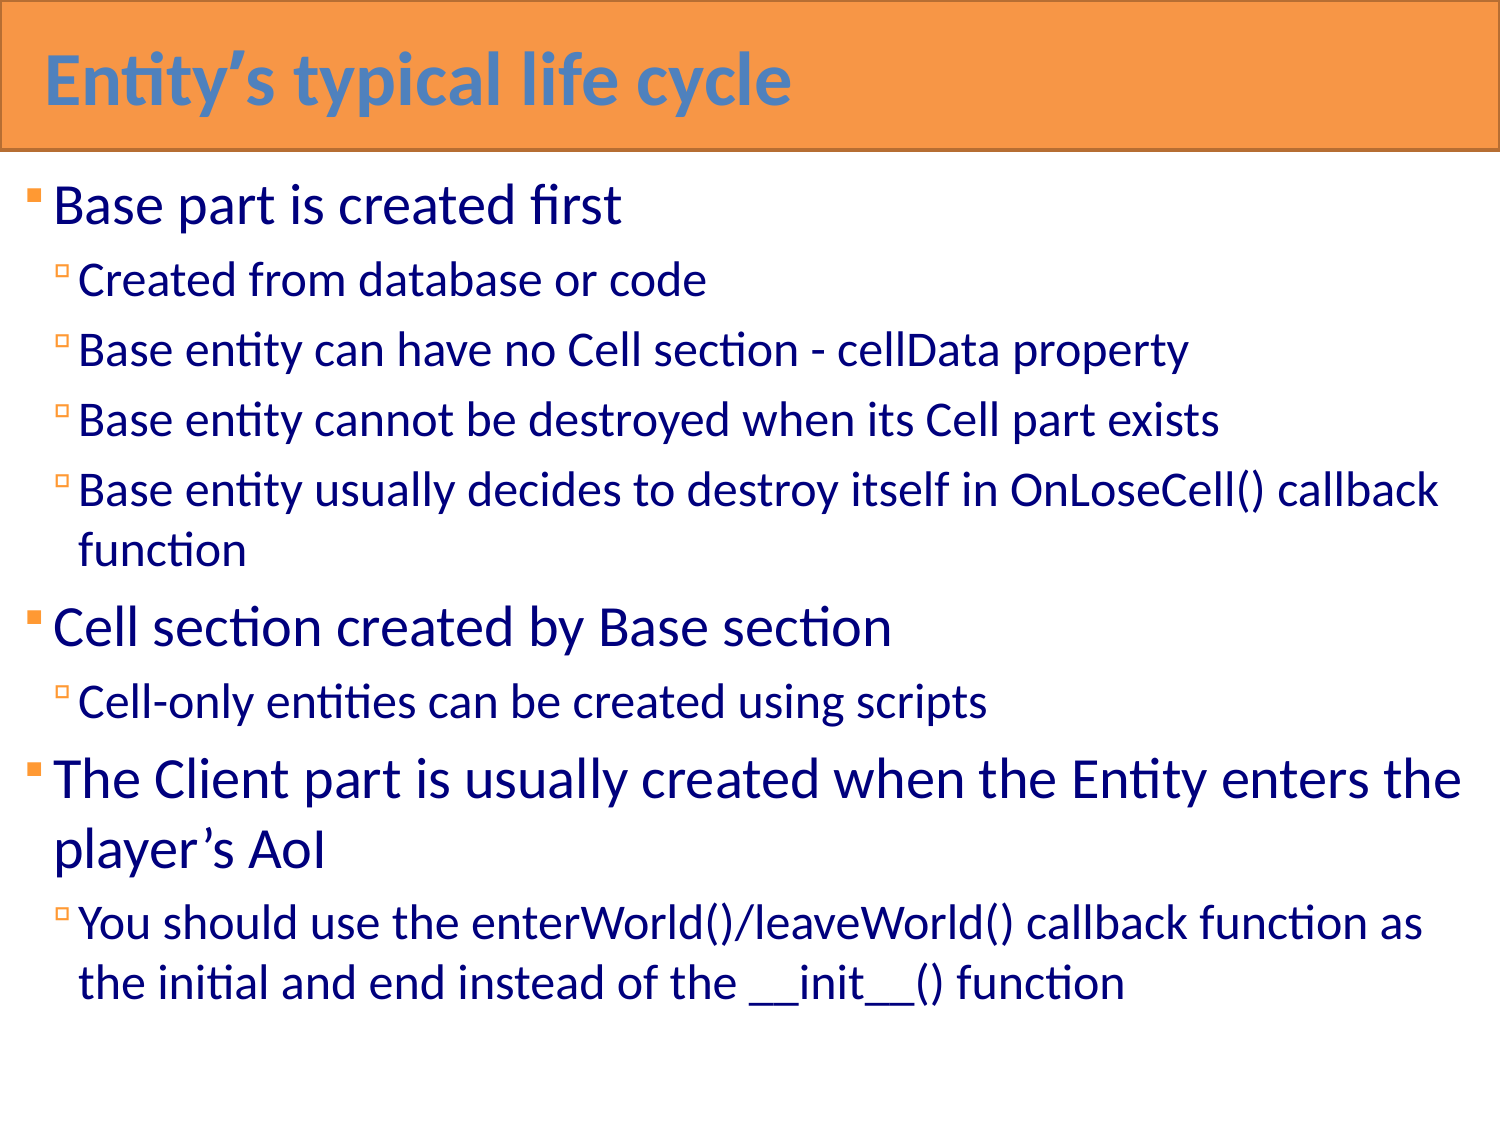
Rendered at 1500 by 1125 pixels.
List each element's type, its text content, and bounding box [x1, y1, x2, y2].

text_box Entity’s typical life cycle [29, 21, 1483, 129]
text_box [0, 0, 1500, 150]
text_box Base part is created first Created from database or code Base entity can have no Cell section - cellData property Base entity cannot be destroyed when its Cell part exists Base entity usually decides to destroy itself in OnLoseCell() callback function Cell section created by Base section Cell-only entities can be created using scripts The Client part is usually created when the Entity enters the player’s AoI You should use the enterWorld()/leaveWorld() callback function as the initial and end instead of the __init__() function [14, 164, 1500, 1039]
